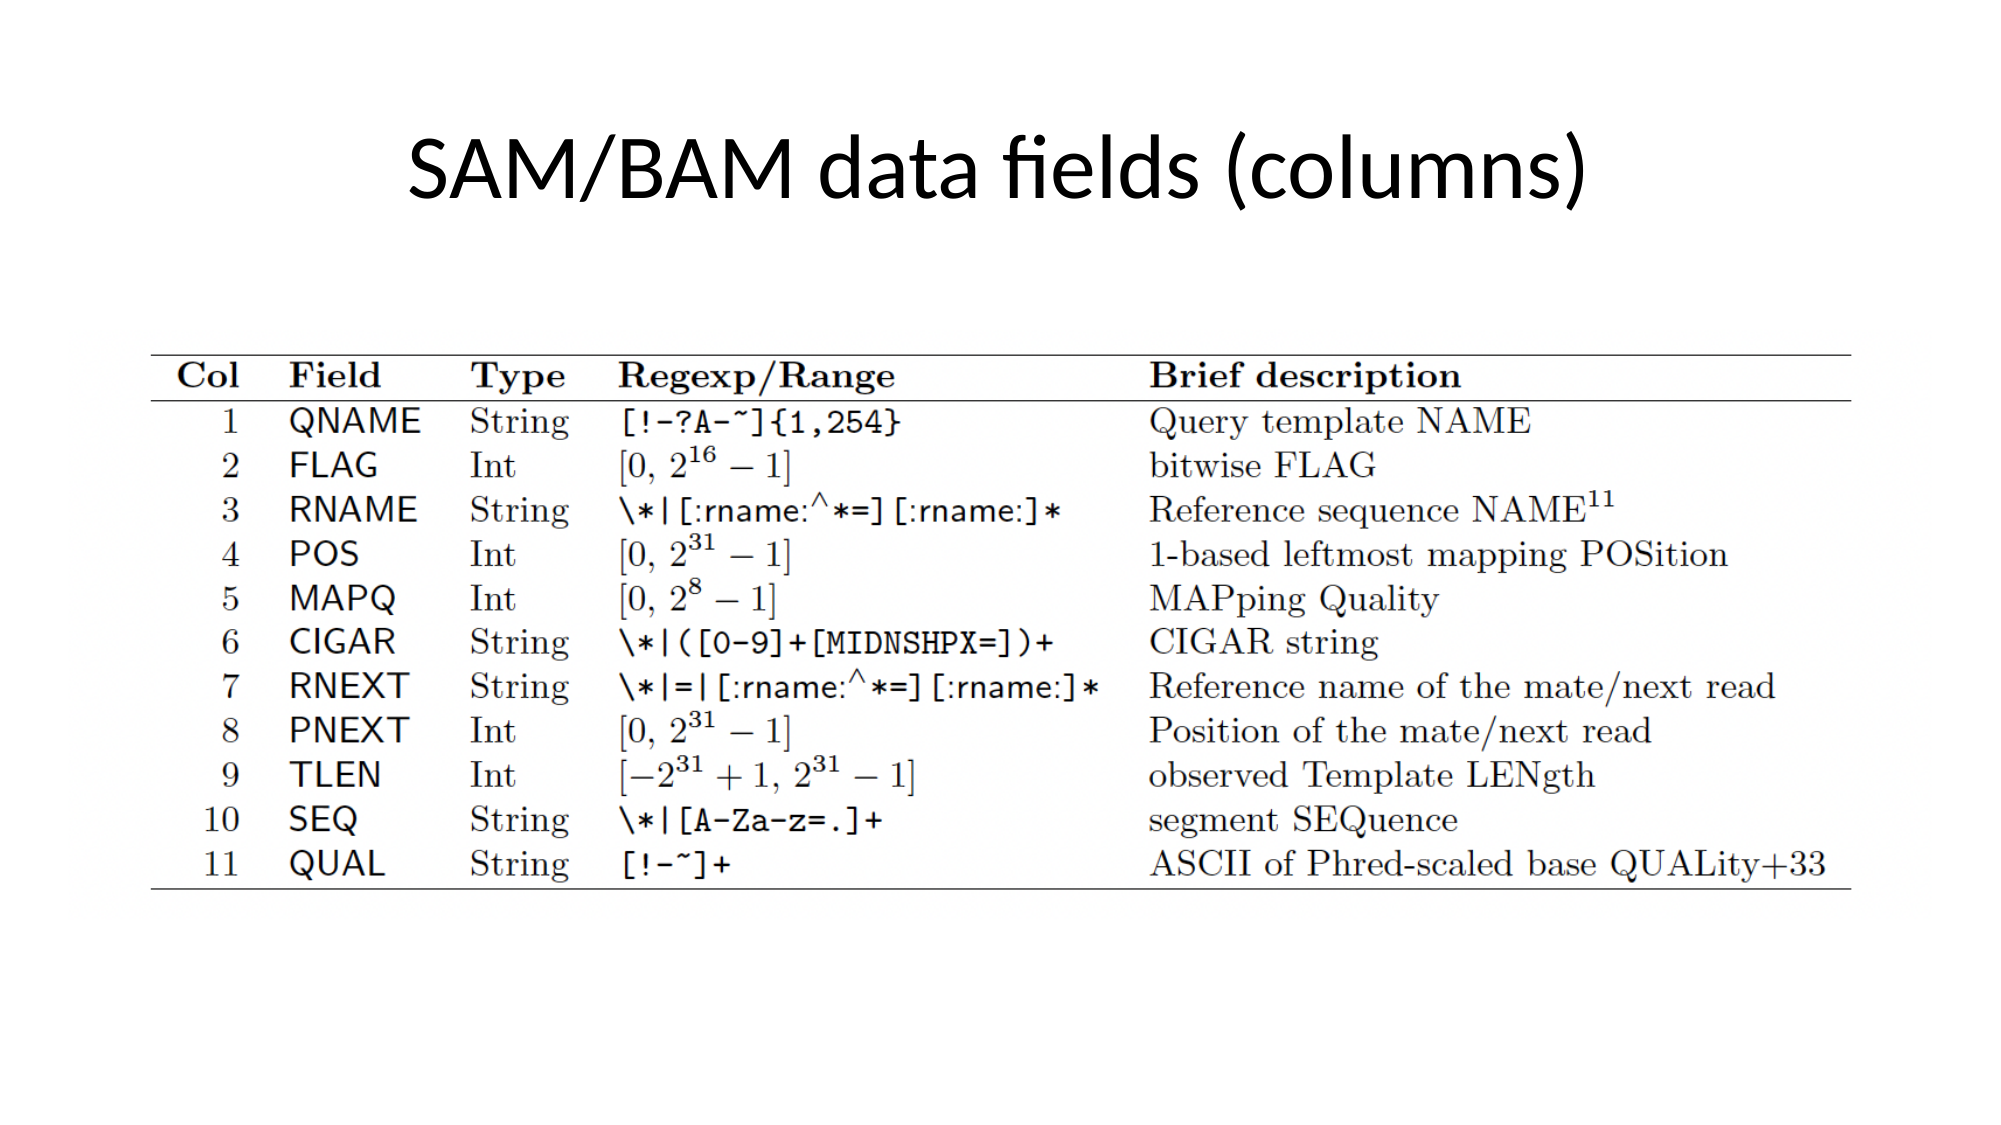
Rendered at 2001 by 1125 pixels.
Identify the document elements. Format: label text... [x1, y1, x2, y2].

picture [68, 329, 1932, 920]
title SAM/BAM data fields (columns) [137, 59, 1863, 278]
